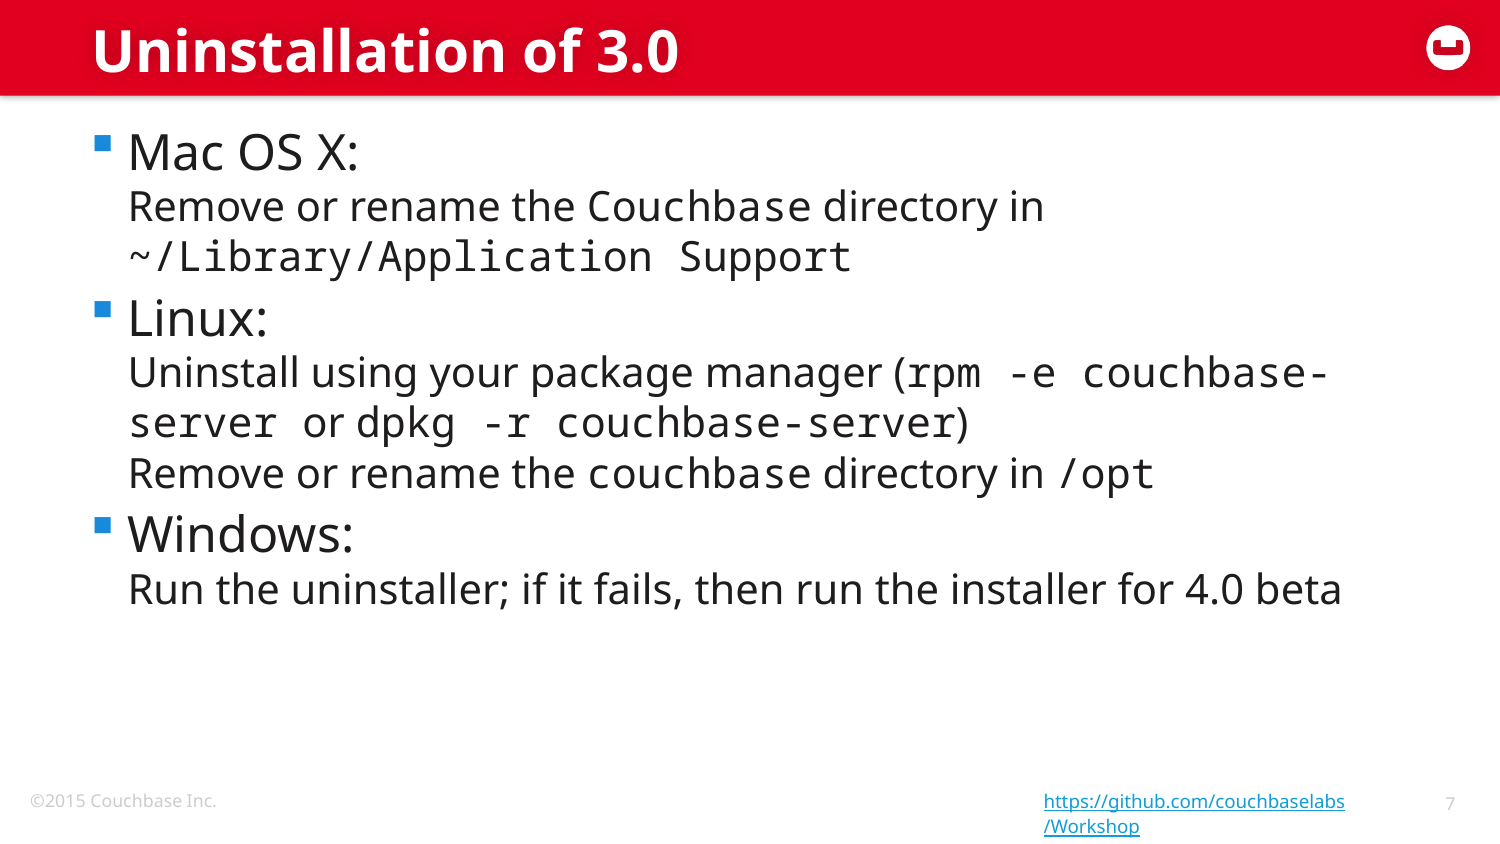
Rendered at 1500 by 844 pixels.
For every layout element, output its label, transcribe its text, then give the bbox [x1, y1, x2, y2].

title Uninstallation of 3.0 [76, 3, 1389, 92]
picture [1425, 24, 1471, 71]
list Mac OS X: Remove or rename the Couchbase directory in ~/Library/Application Support Linux: Uninstall using your package manager (rpm -e couchbase-server or dpkg -r couchbase-server) Remove or rename the couchbase directory in /opt Windows: Run the uninstaller; if it fails, then run the installer for 4.0 beta [75, 112, 1389, 755]
